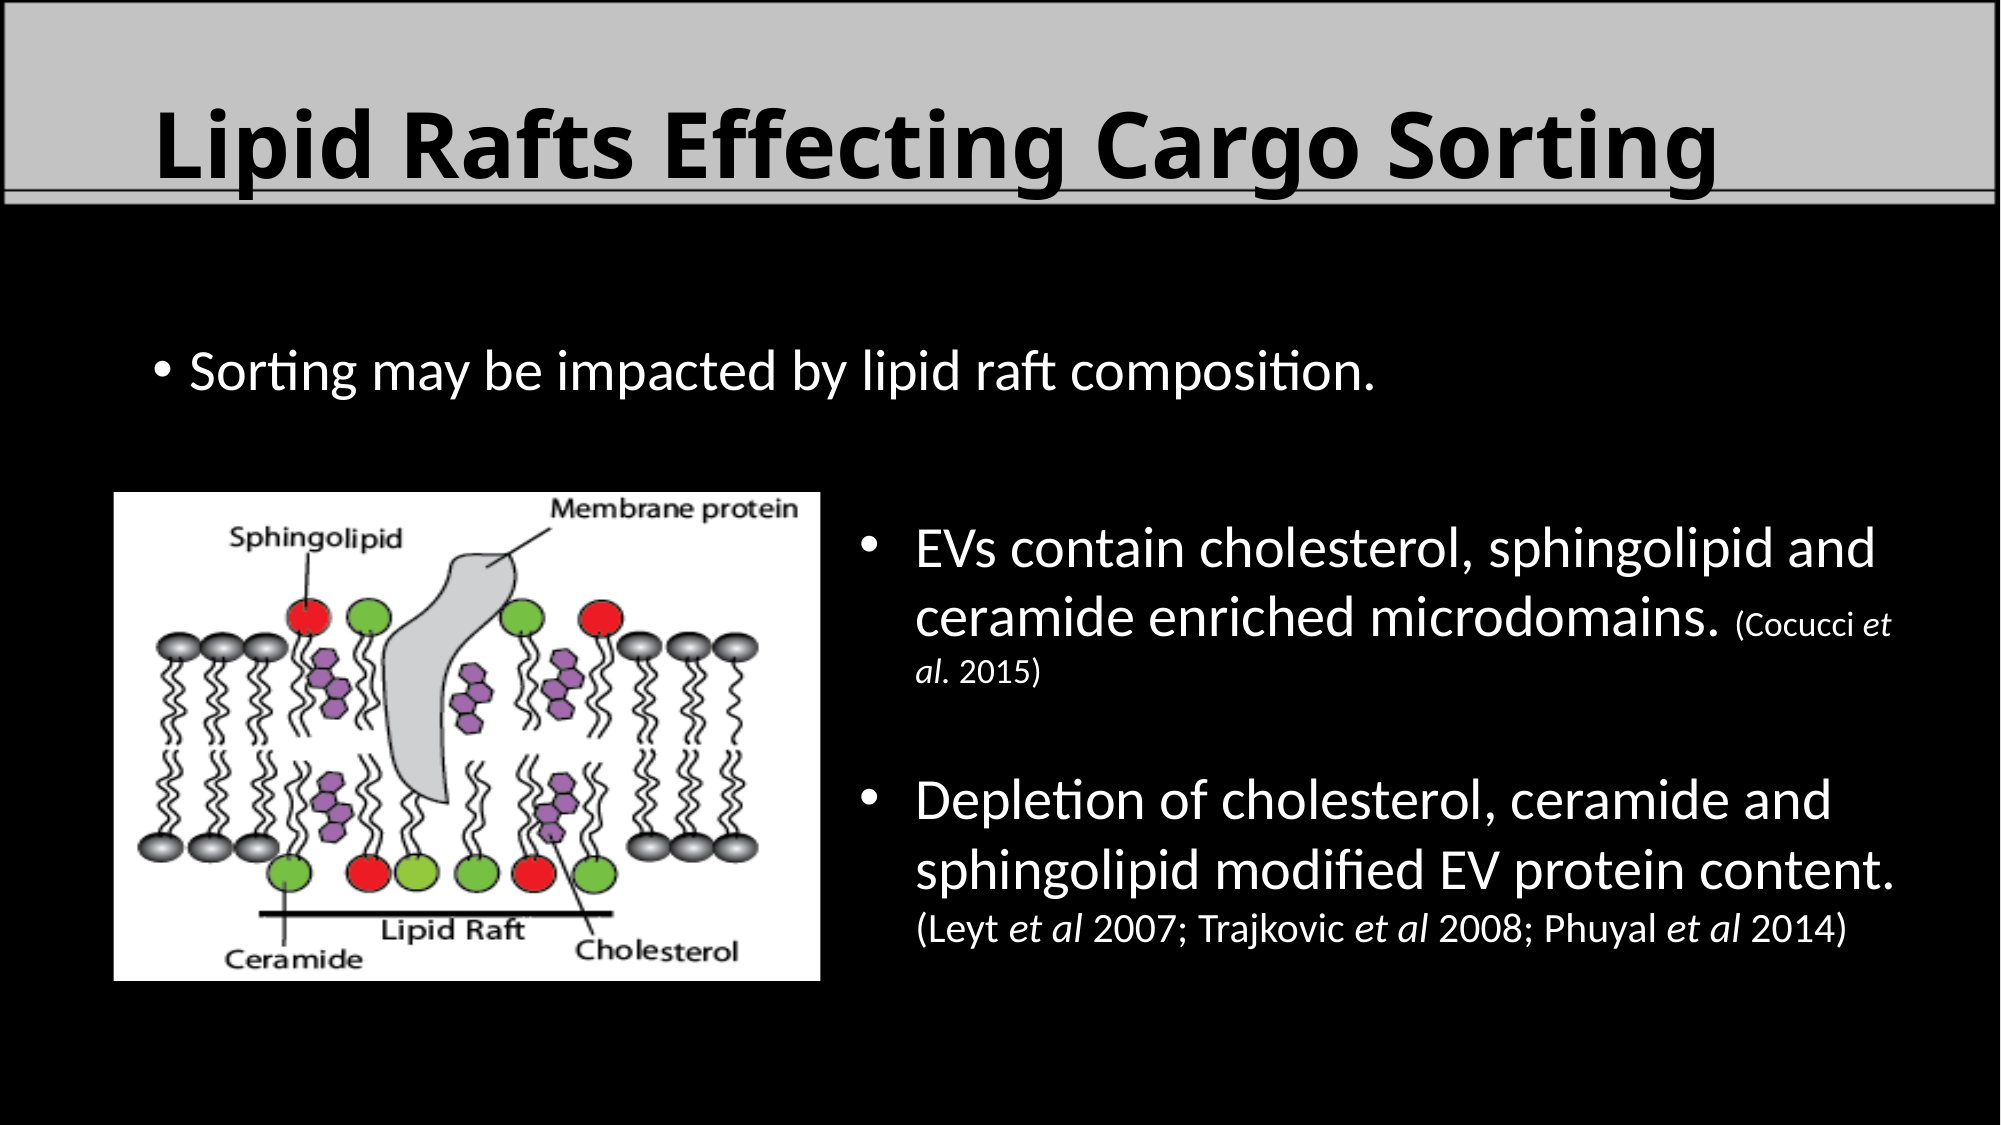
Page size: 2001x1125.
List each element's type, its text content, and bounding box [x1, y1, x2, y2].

picture [0, 0, 2001, 1125]
list Sorting may be impacted by lipid raft composition. [137, 332, 1863, 1047]
title Lipid Rafts Effecting Cargo Sorting [137, 40, 1863, 258]
text_box EVs contain cholesterol, sphingolipid and ceramide enriched microdomains. (Cocucci et al. 2015) Depletion of cholesterol, ceramide and sphingolipid modified EV protein content. (Leyt et al 2007; Trajkovic et al 2008; Phuyal et al 2014) [844, 501, 1923, 1074]
